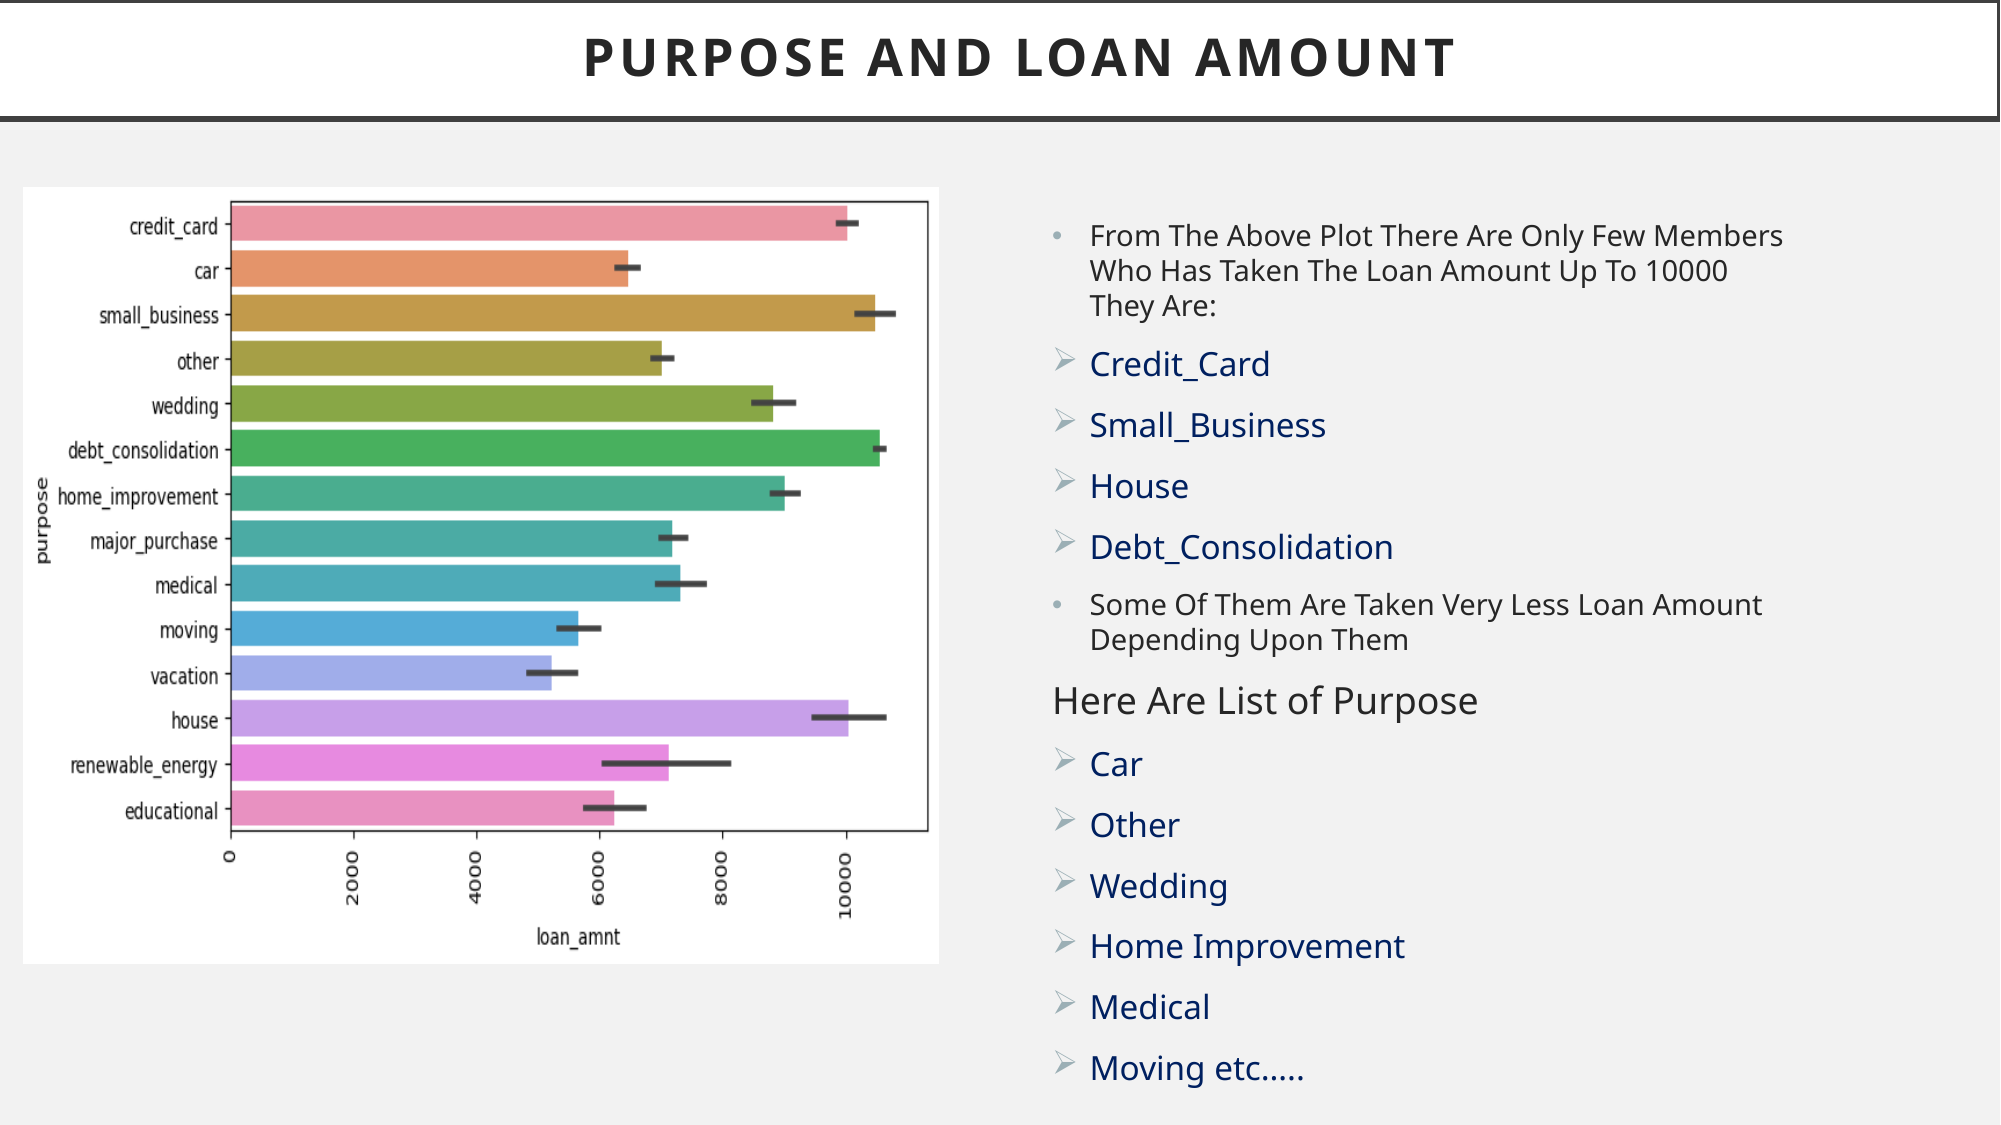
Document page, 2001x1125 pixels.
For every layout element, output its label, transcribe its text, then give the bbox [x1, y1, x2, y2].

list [23, 187, 939, 964]
title Purpose And Loan Amount [0, 0, 2000, 122]
list From The Above Plot There Are Only Few Members Who Has Taken The Loan Amount Up To 10000 They Are: Credit_Card Small_Business House Debt_Consolidation Some Of Them Are Taken Very Less Loan Amount Depending Upon Them Here Are List of Purpose Car Other Wedding Home Improvement Medical Moving etc….. [1037, 210, 1804, 1125]
